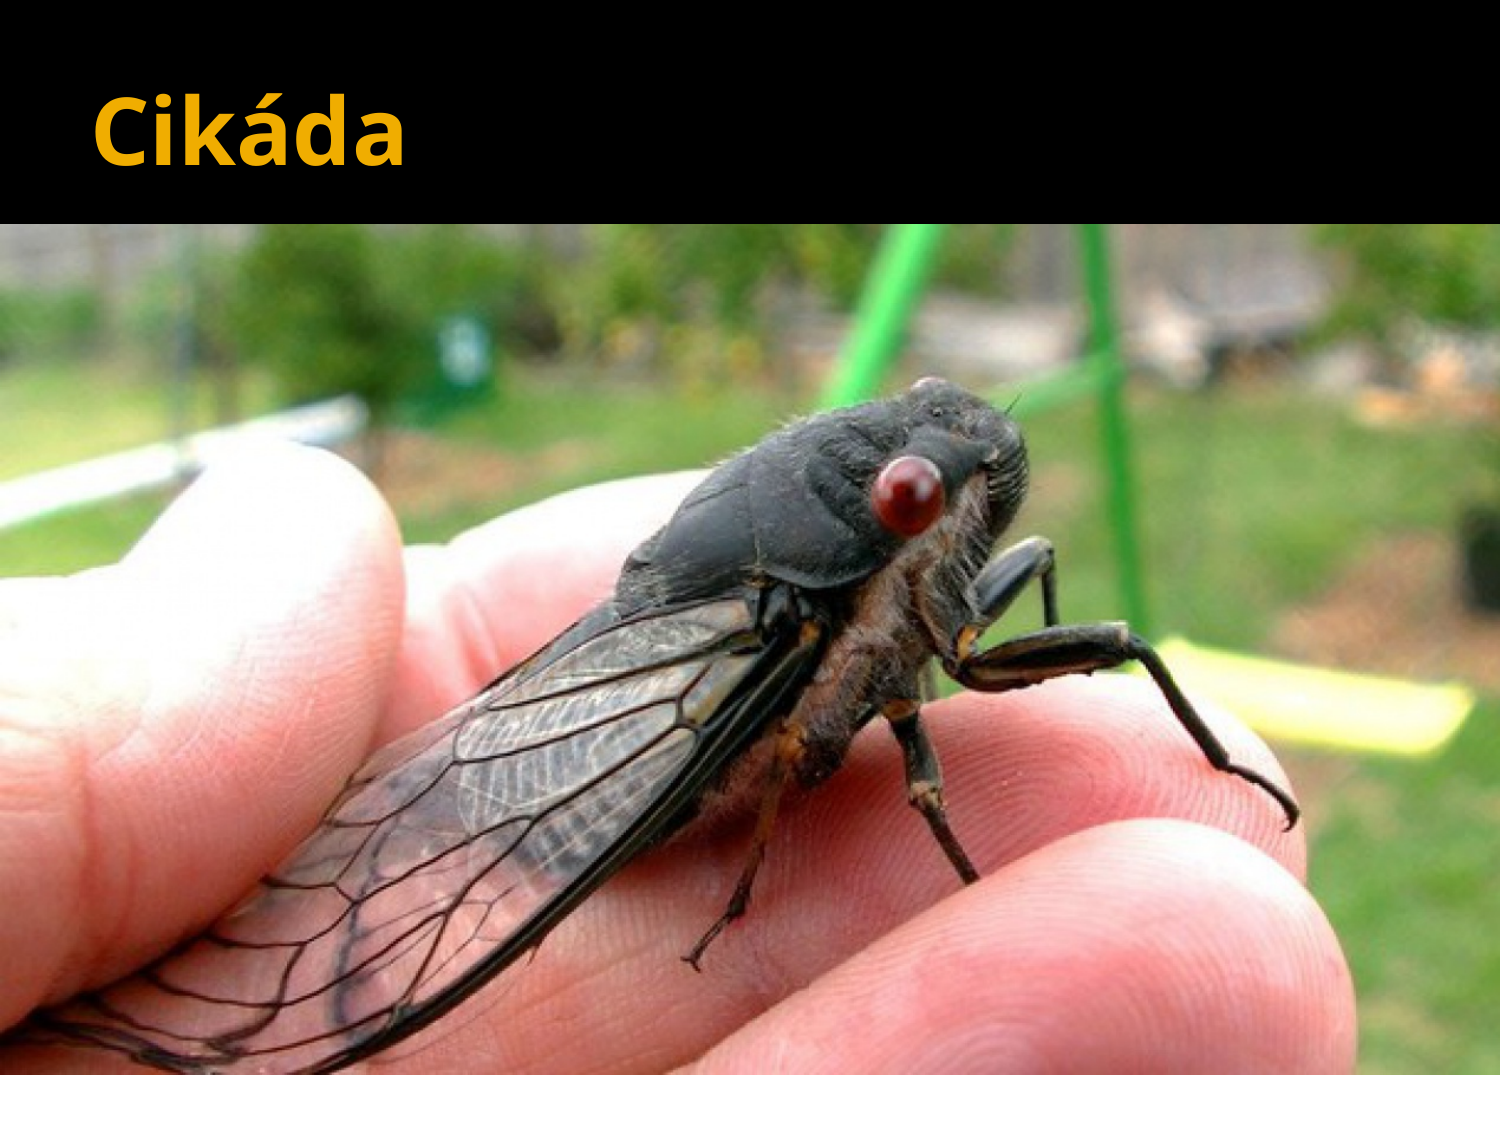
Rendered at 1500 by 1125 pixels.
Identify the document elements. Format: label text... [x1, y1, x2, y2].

picture [0, 224, 1500, 1075]
title Cikáda [75, 25, 1425, 224]
